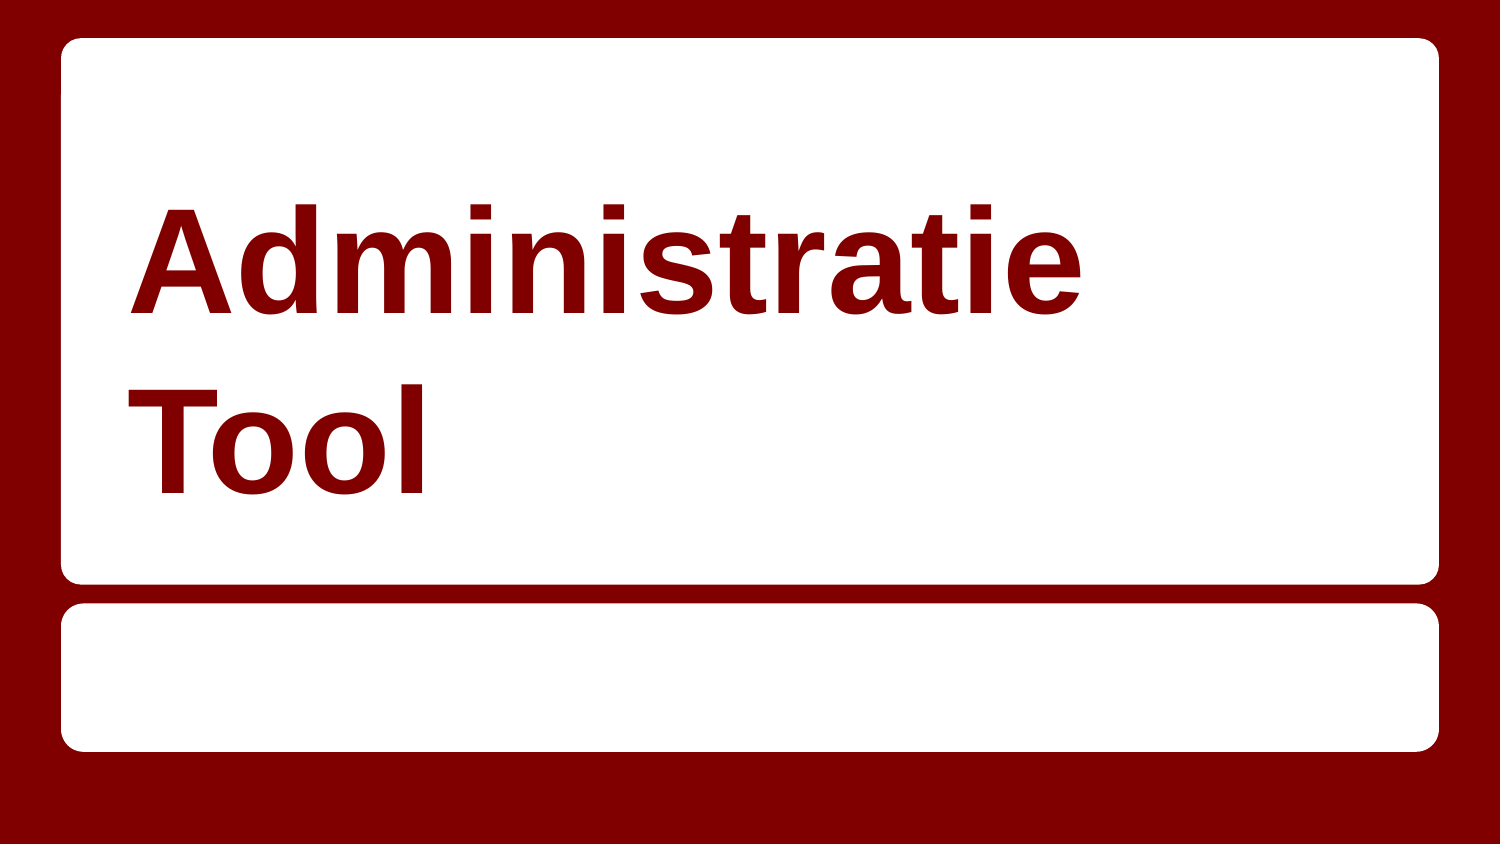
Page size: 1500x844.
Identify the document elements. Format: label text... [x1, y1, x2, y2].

title Administratie Tool [112, 32, 1388, 539]
